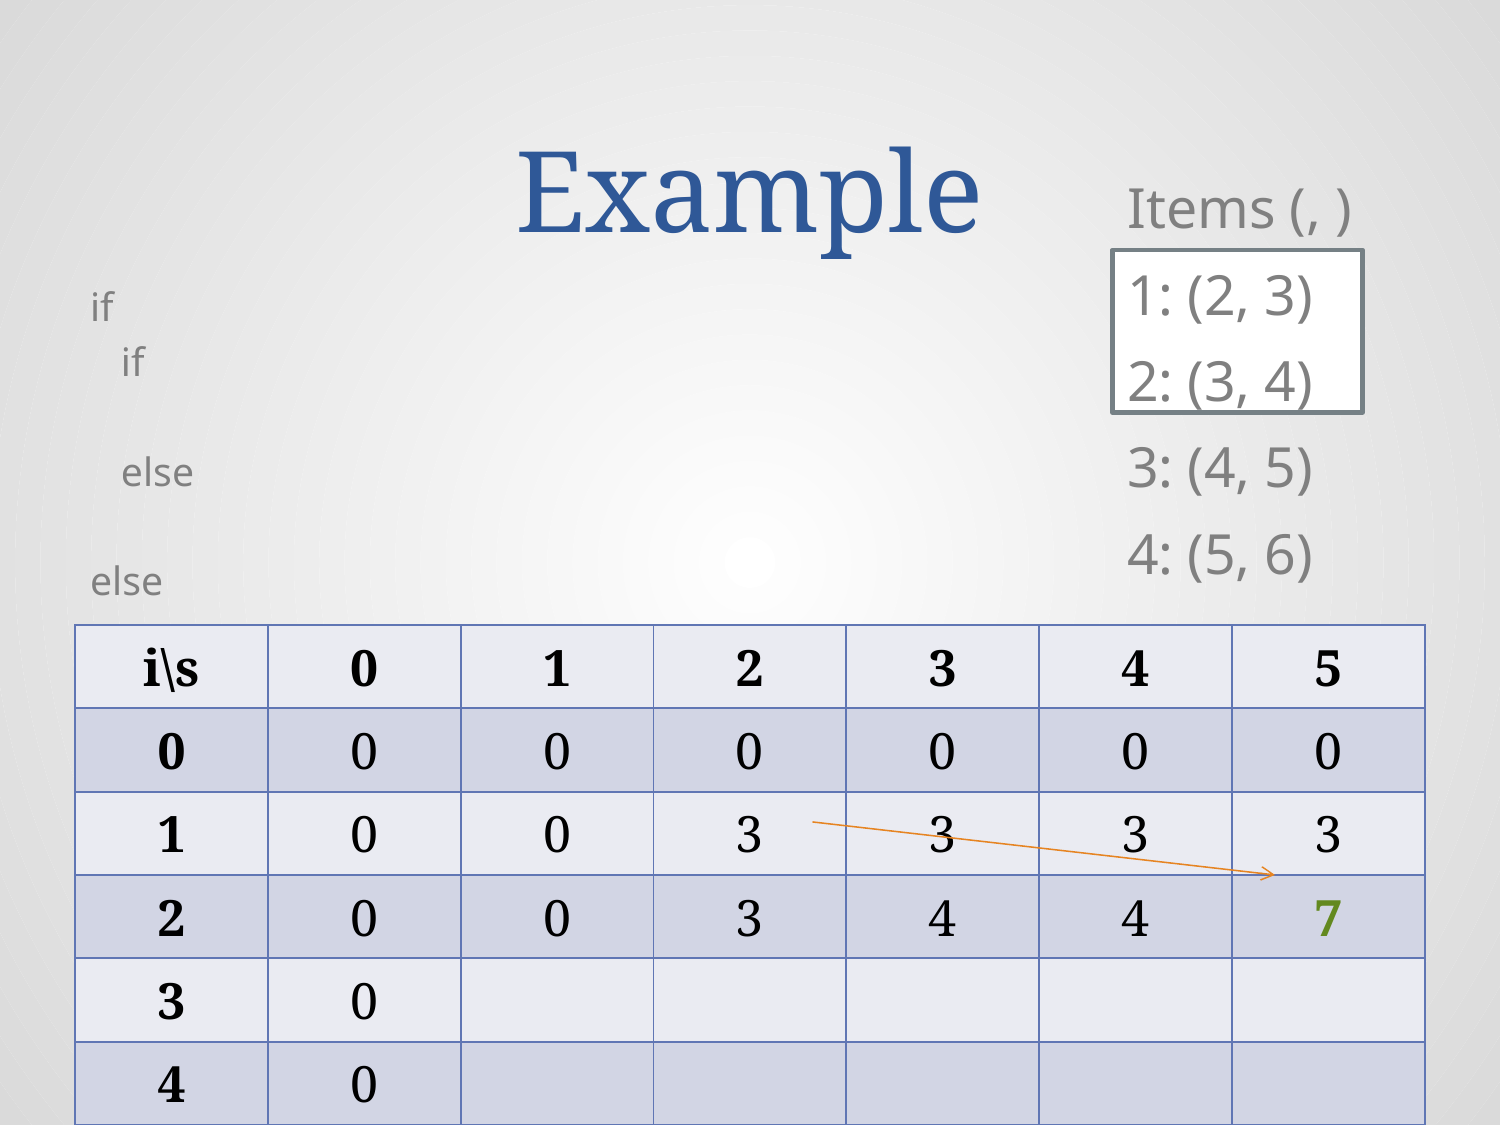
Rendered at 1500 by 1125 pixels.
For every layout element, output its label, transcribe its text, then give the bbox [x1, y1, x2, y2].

table_cell 0 [269, 876, 460, 957]
table_cell [462, 1043, 653, 1124]
table_cell [1040, 959, 1231, 1041]
table_cell [847, 959, 1038, 1041]
table_cell [1233, 1043, 1424, 1124]
table_cell 0 [462, 876, 653, 957]
table_cell 3 [654, 793, 845, 874]
table_header 0 [269, 626, 460, 707]
table_cell [1040, 1043, 1231, 1124]
table_cell 4 [76, 1043, 267, 1124]
table_cell 3 [654, 876, 845, 957]
table_cell [654, 959, 845, 1041]
table_cell 3 [1233, 793, 1424, 874]
table_cell [462, 959, 653, 1041]
table_cell 0 [269, 793, 460, 874]
table_header 1 [462, 626, 653, 707]
table_cell 3 [76, 959, 267, 1041]
table_cell 0 [654, 709, 845, 791]
table_header 2 [654, 626, 845, 707]
table_cell [1233, 959, 1424, 1041]
table_cell 7 [1233, 876, 1424, 957]
table_cell 0 [462, 793, 653, 874]
table_cell 2 [76, 876, 267, 957]
table_cell 4 [847, 884, 1038, 957]
table_header i\s [76, 626, 267, 707]
table_cell 0 [462, 709, 653, 791]
table_cell 0 [269, 959, 460, 1041]
table_cell 0 [847, 709, 1038, 791]
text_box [1112, 162, 1500, 601]
title Example [75, 0, 1425, 263]
table_header 5 [1233, 626, 1424, 707]
table_cell 1 [76, 793, 267, 874]
table_cell 3 [847, 793, 1038, 820]
table_cell 0 [76, 709, 267, 791]
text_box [812, 821, 1276, 876]
table_cell [847, 1043, 1038, 1124]
table_cell 0 [1040, 709, 1231, 791]
table_cell 0 [269, 1043, 460, 1124]
table_header 3 [847, 626, 1038, 707]
table_cell 4 [1040, 884, 1231, 957]
table_cell 0 [269, 709, 460, 791]
table_cell 3 [1040, 793, 1231, 820]
table_cell [654, 1043, 845, 1124]
table_header 4 [1040, 626, 1231, 707]
table_cell 0 [1233, 709, 1424, 791]
